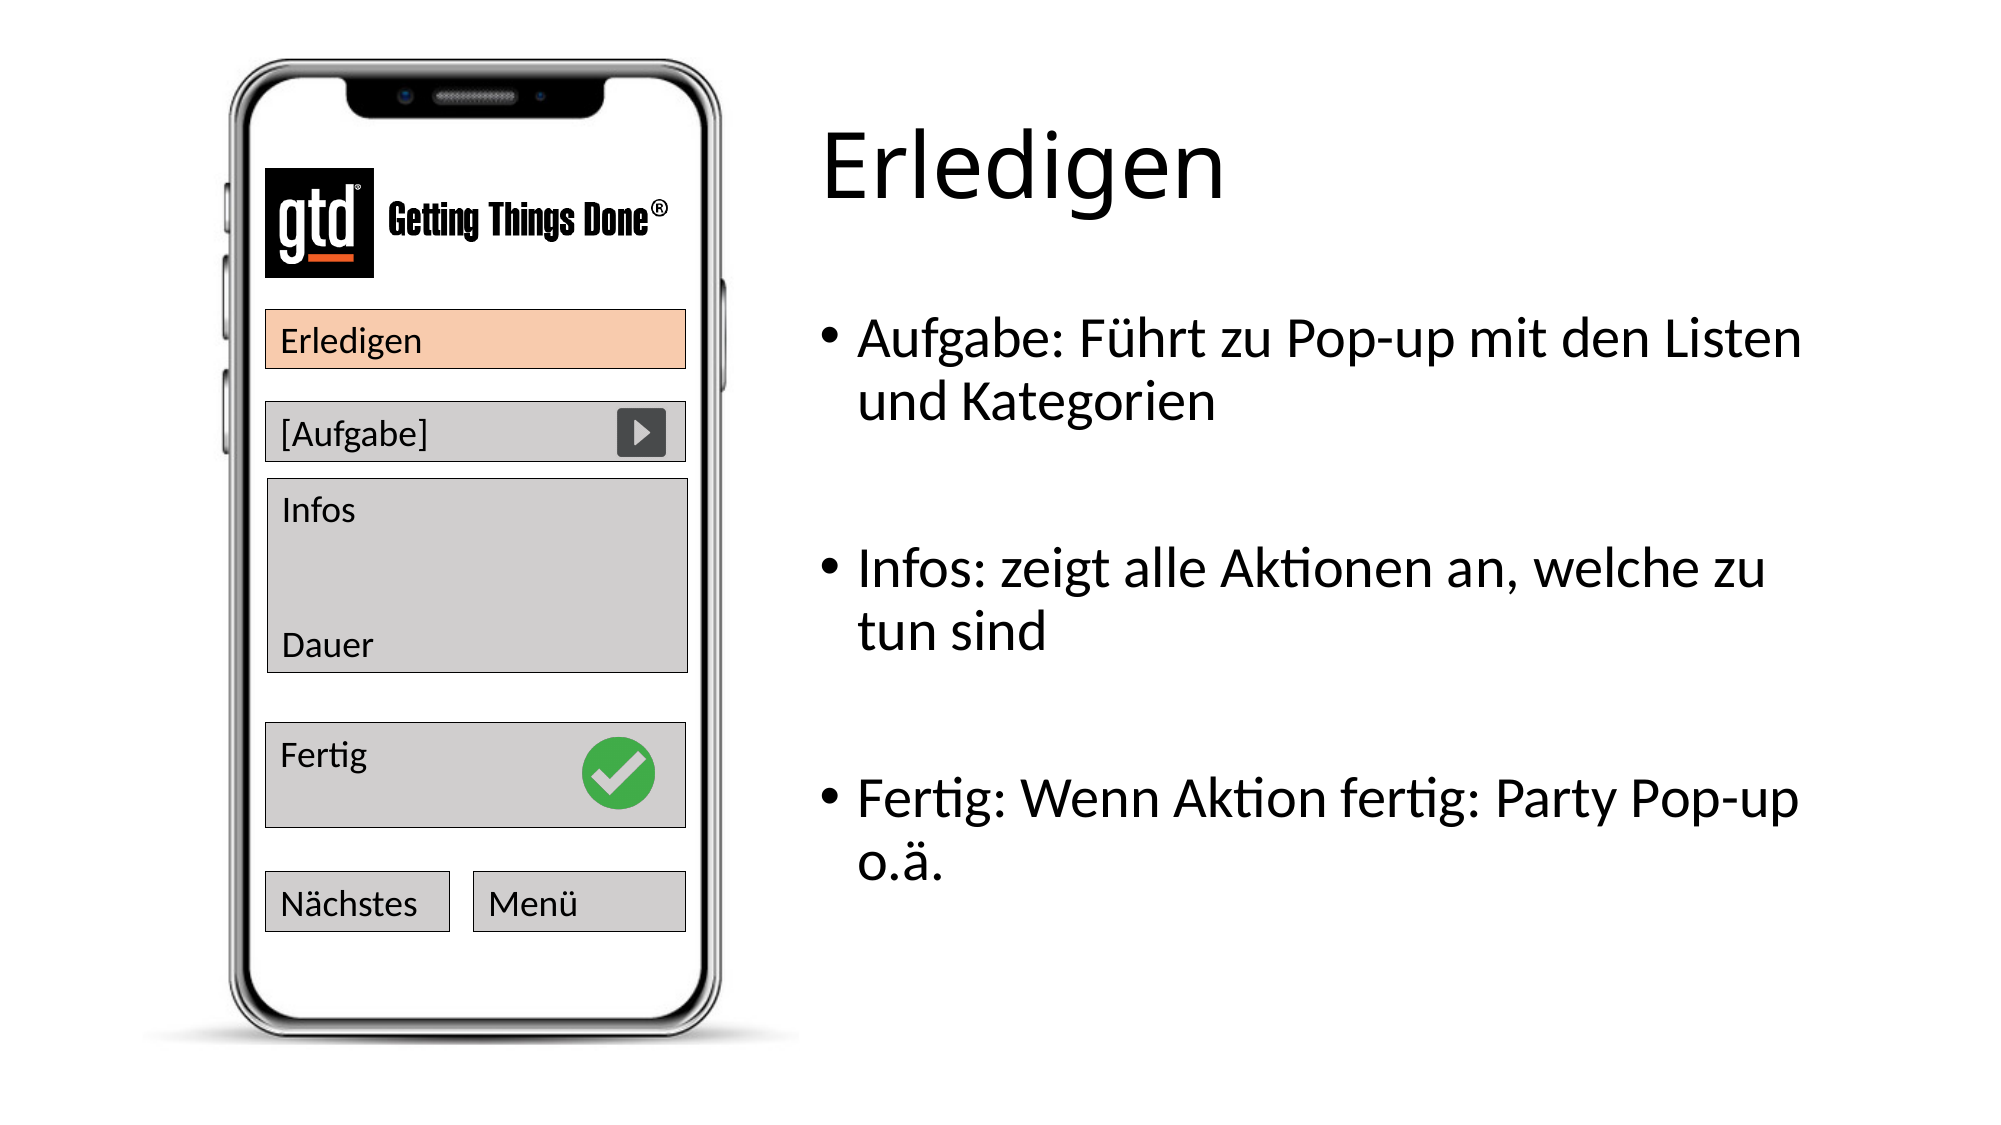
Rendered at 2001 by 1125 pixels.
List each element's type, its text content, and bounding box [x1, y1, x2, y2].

text_box Aufgabe: Führt zu Pop-up mit den Listen und Kategorien Infos: zeigt alle Aktionen an, welche zu tun sind Fertig: Wenn Aktion fertig: Party Pop-up o.ä. [804, 299, 1863, 1014]
picture [142, 46, 800, 1053]
text_box Erledigen [804, 59, 1863, 278]
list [575, 717, 662, 829]
